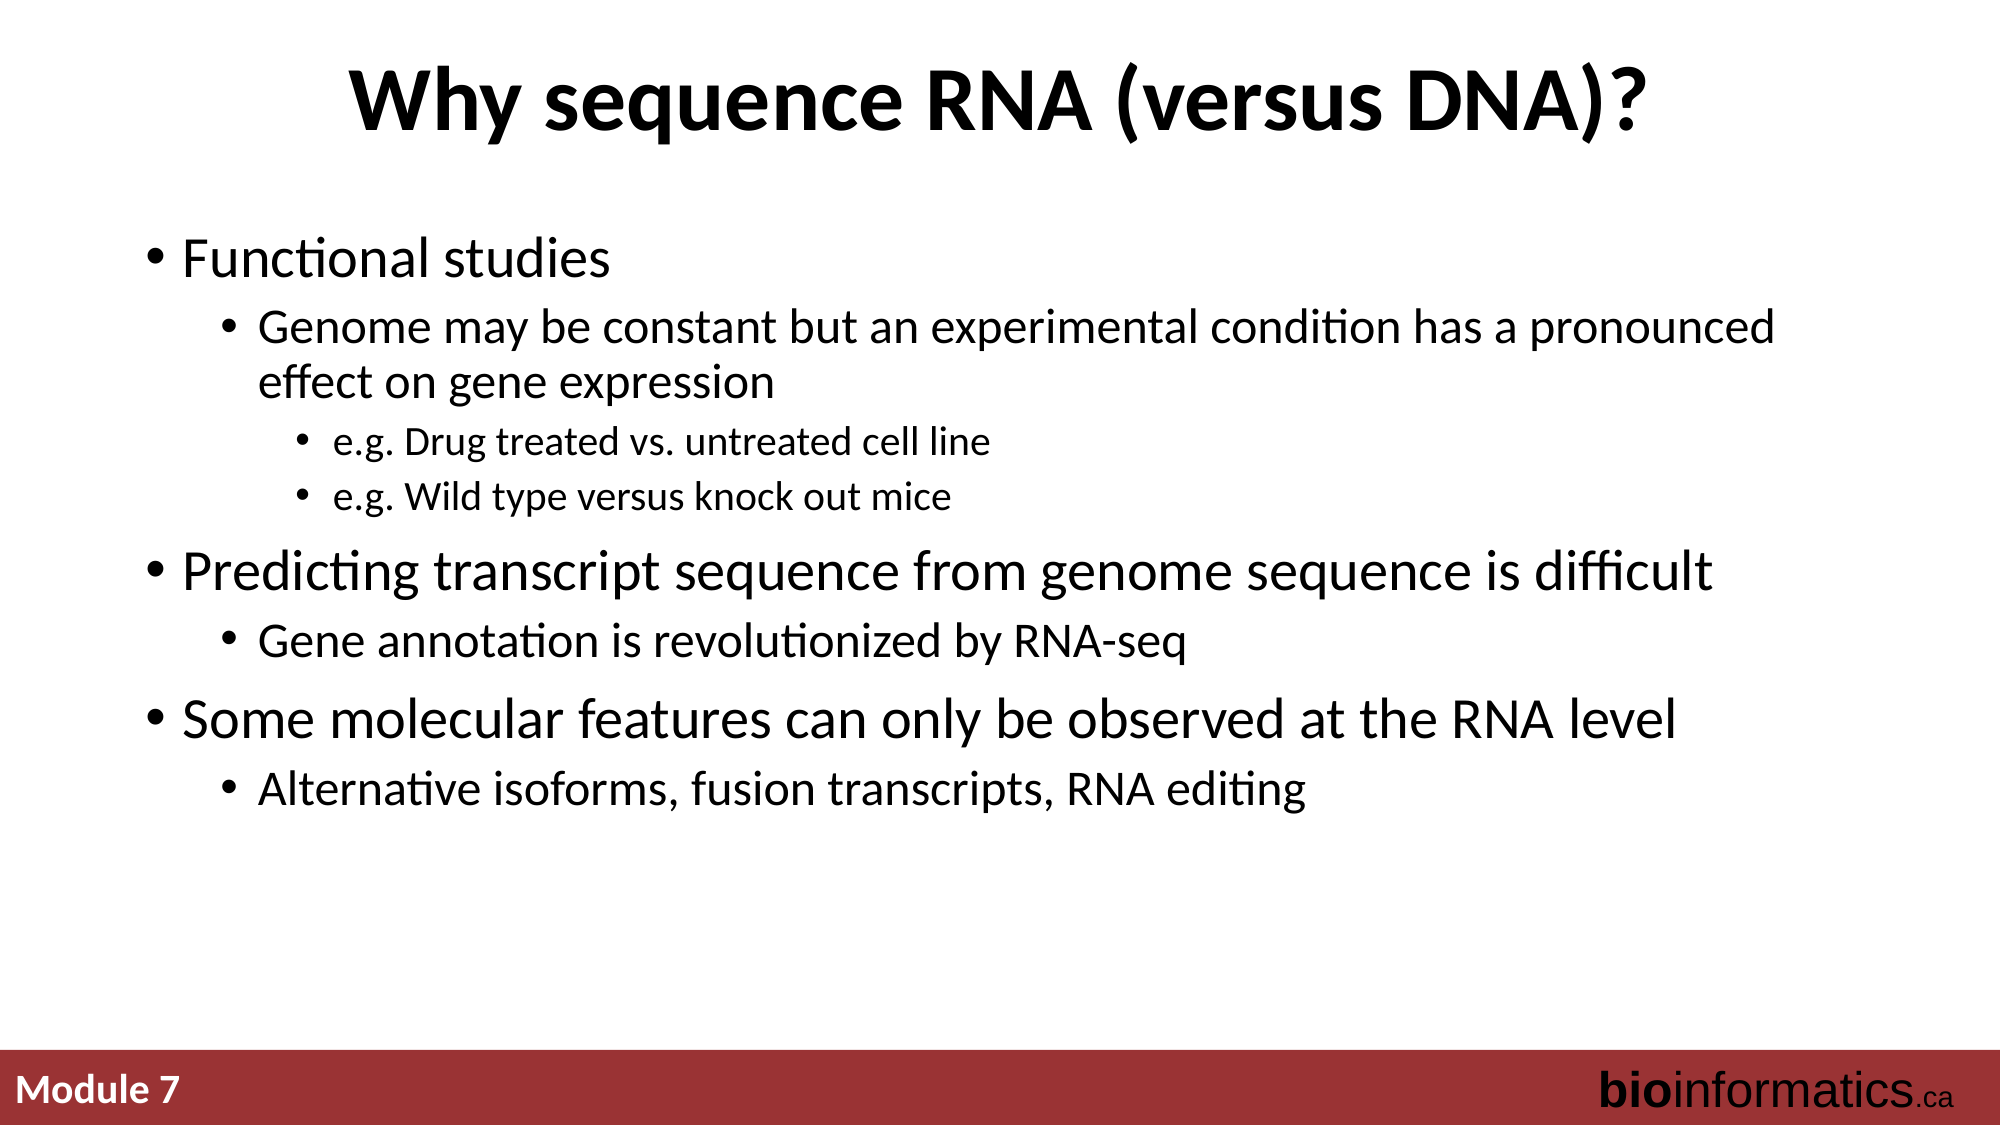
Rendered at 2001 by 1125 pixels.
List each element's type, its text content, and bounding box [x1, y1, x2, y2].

list Functional studies Genome may be constant but an experimental condition has a pronounced effect on gene expression e.g. Drug treated vs. untreated cell line e.g. Wild type versus knock out mice Predicting transcript sequence from genome sequence is difficult Gene annotation is revolutionized by RNA-seq Some molecular features can only be observed at the RNA level Alternative isoforms, fusion transcripts, RNA editing [130, 220, 1909, 1025]
title Why sequence RNA (versus DNA)? [275, 7, 1725, 195]
